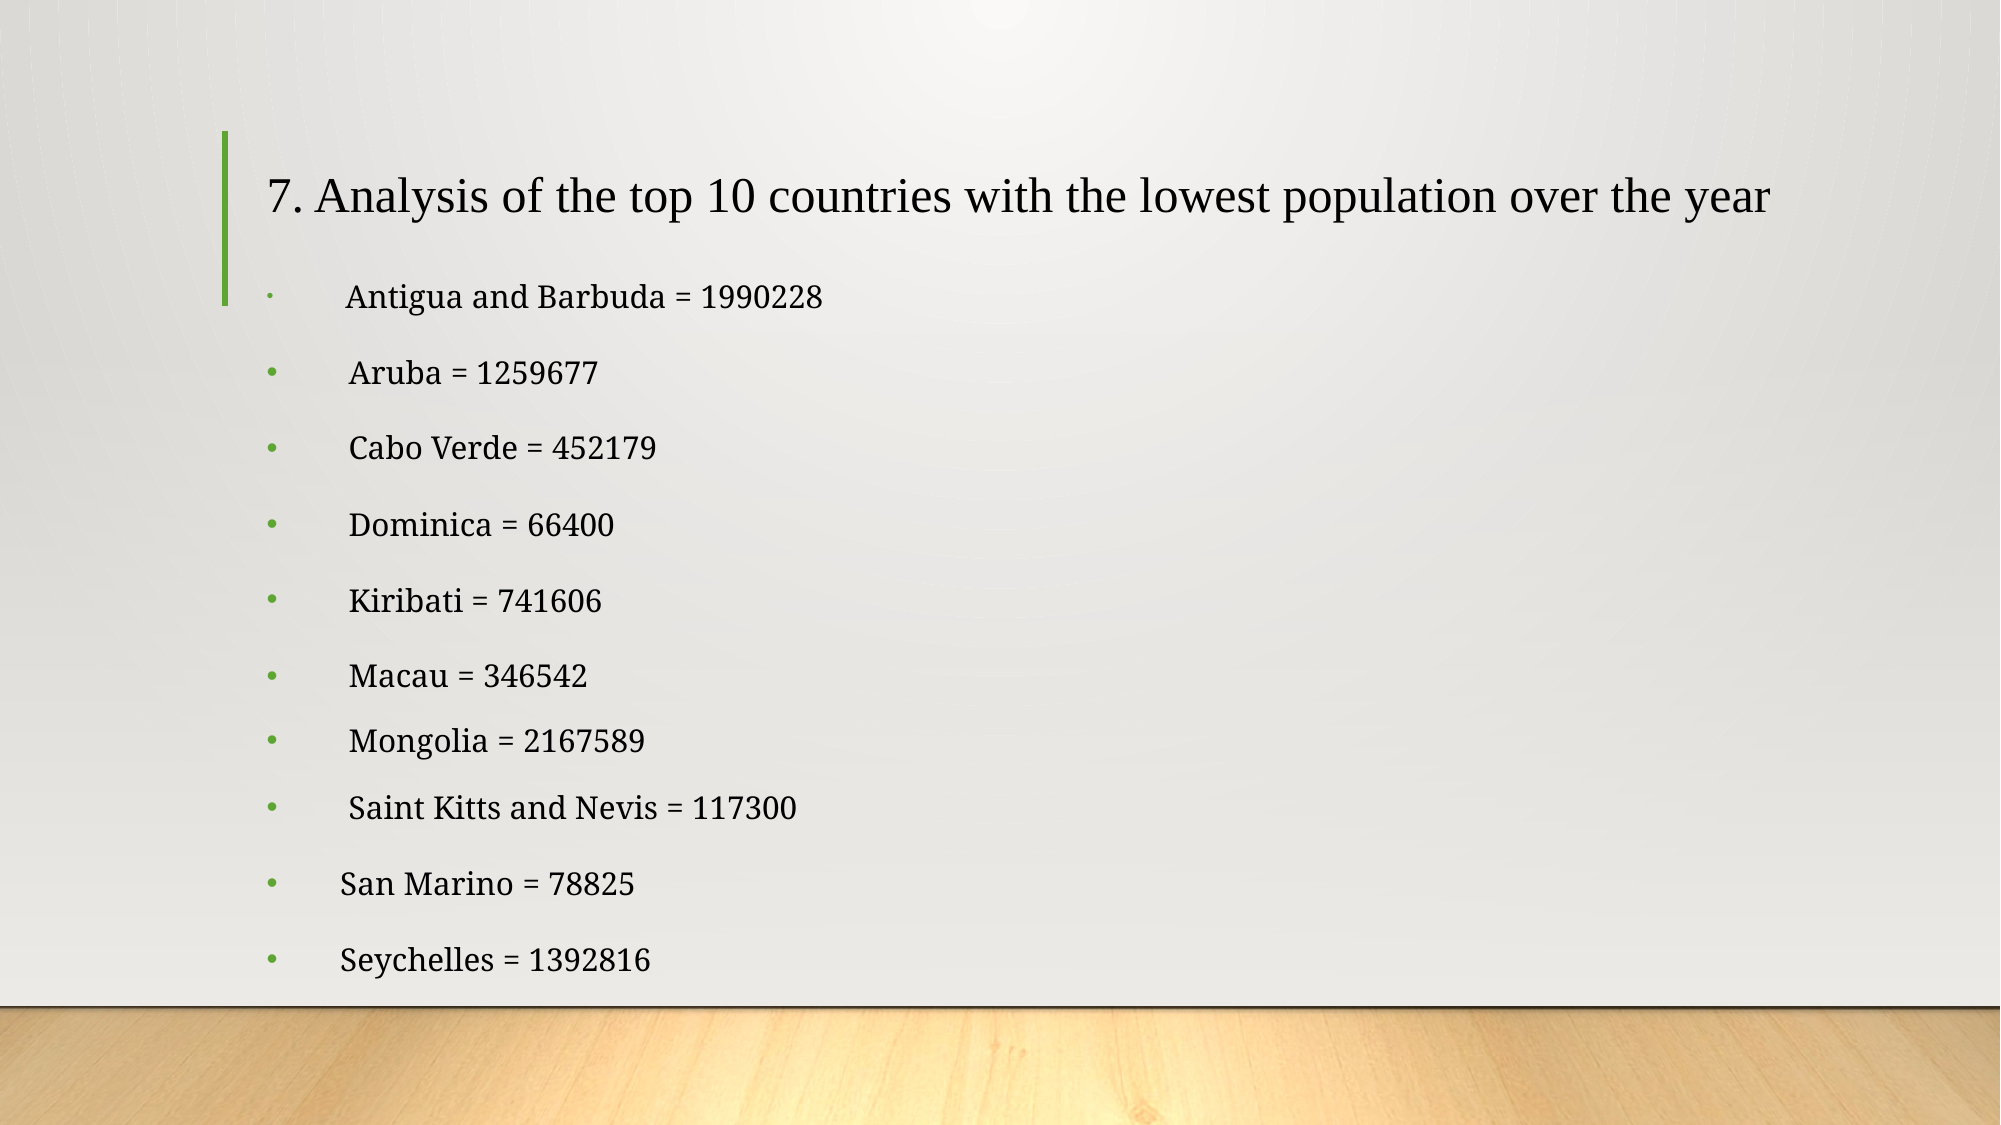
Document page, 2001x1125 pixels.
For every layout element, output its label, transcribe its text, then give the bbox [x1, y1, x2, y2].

list Antigua and Barbuda = 1990228 Aruba = 1259677 Cabo Verde = 452179 Dominica = 66400 Kiribati = 741606 Macau = 346542 Mongolia = 2167589 Saint Kitts and Nevis = 117300 San Marino = 78825 Seychelles = 1392816 [251, 250, 1814, 994]
title 7. Analysis of the top 10 countries with the lowest population over the year [251, 131, 1814, 250]
picture [0, 1006, 2000, 1125]
